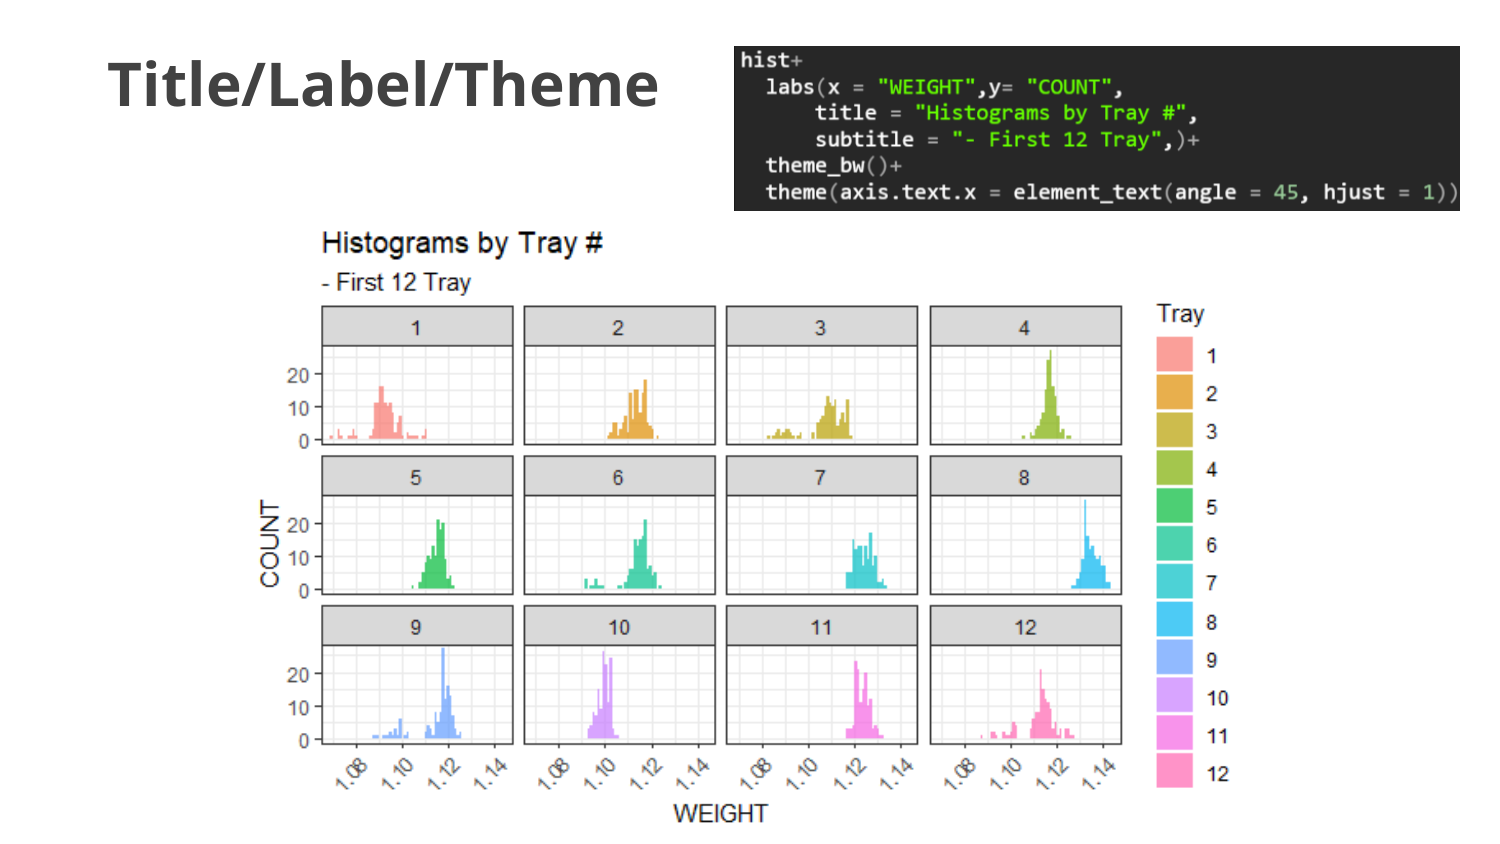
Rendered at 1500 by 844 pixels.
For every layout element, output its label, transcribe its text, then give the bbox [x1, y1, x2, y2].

title Title/Label/Theme [92, 31, 1373, 196]
picture [245, 216, 1254, 839]
picture [734, 46, 1460, 211]
